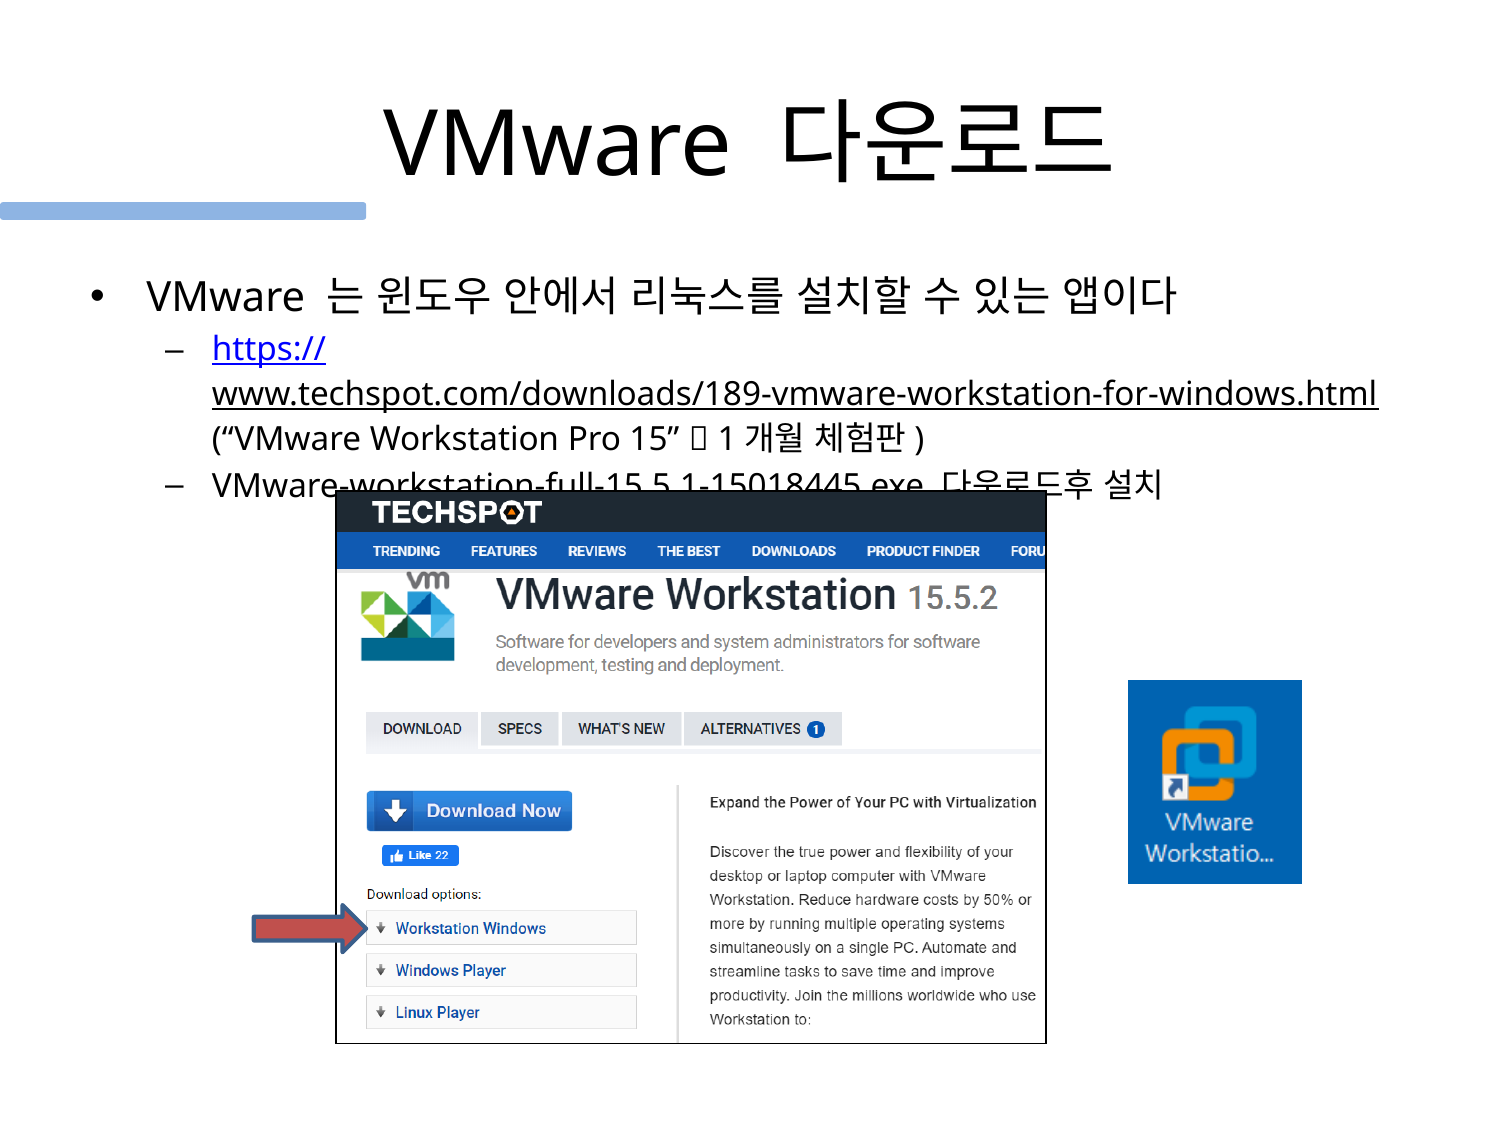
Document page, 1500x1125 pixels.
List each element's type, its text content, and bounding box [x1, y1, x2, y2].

picture [336, 491, 1046, 1044]
text_box [251, 914, 331, 943]
text_box [0, 200, 369, 222]
title VMware 다운로드 [75, 45, 1425, 233]
list VMware 는 윈도우 안에서 리눅스를 설치할 수 있는 앱이다 https://www.techspot.com/downloads/189-vmware-workstation-for-windows.html (“VMware Workstation Pro 15”  1개월 체험판) VMware-workstation-full-15.5.1-15018445.exe 다운로드후 설치 [75, 262, 1425, 1005]
picture [1127, 680, 1302, 884]
